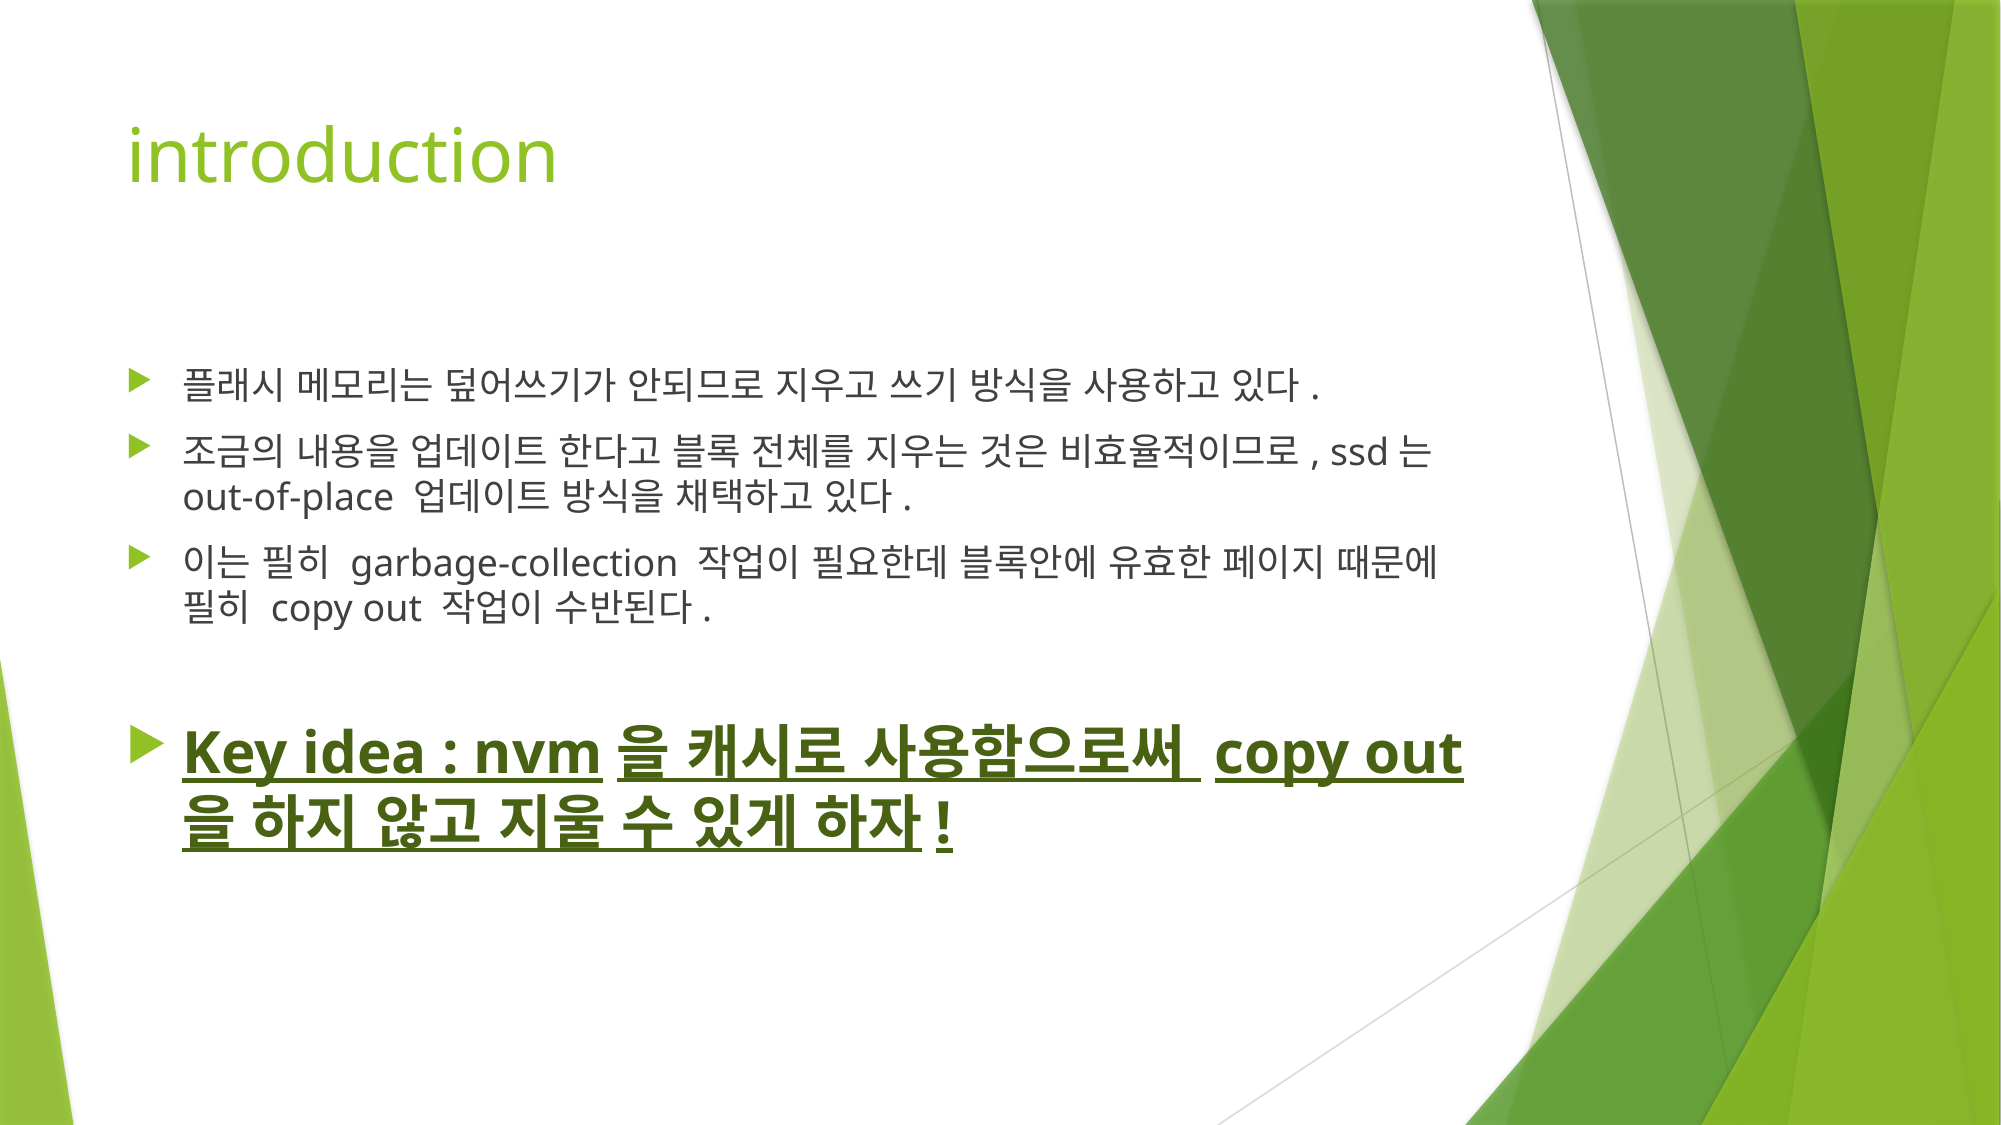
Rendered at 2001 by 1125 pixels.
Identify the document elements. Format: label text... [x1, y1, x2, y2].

list 플래시 메모리는 덮어쓰기가 안되므로 지우고 쓰기 방식을 사용하고 있다. 조금의 내용을 업데이트 한다고 블록 전체를 지우는 것은 비효율적이므로, ssd는 out-of-place 업데이트 방식을 채택하고 있다. 이는 필히 garbage-collection 작업이 필요한데 블록안에 유효한 페이지 때문에 필히 copy out 작업이 수반된다. Key idea : nvm을 캐시로 사용함으로써 copy out을 하지 않고 지울 수 있게 하자! [111, 354, 1522, 992]
title introduction [111, 99, 1522, 317]
